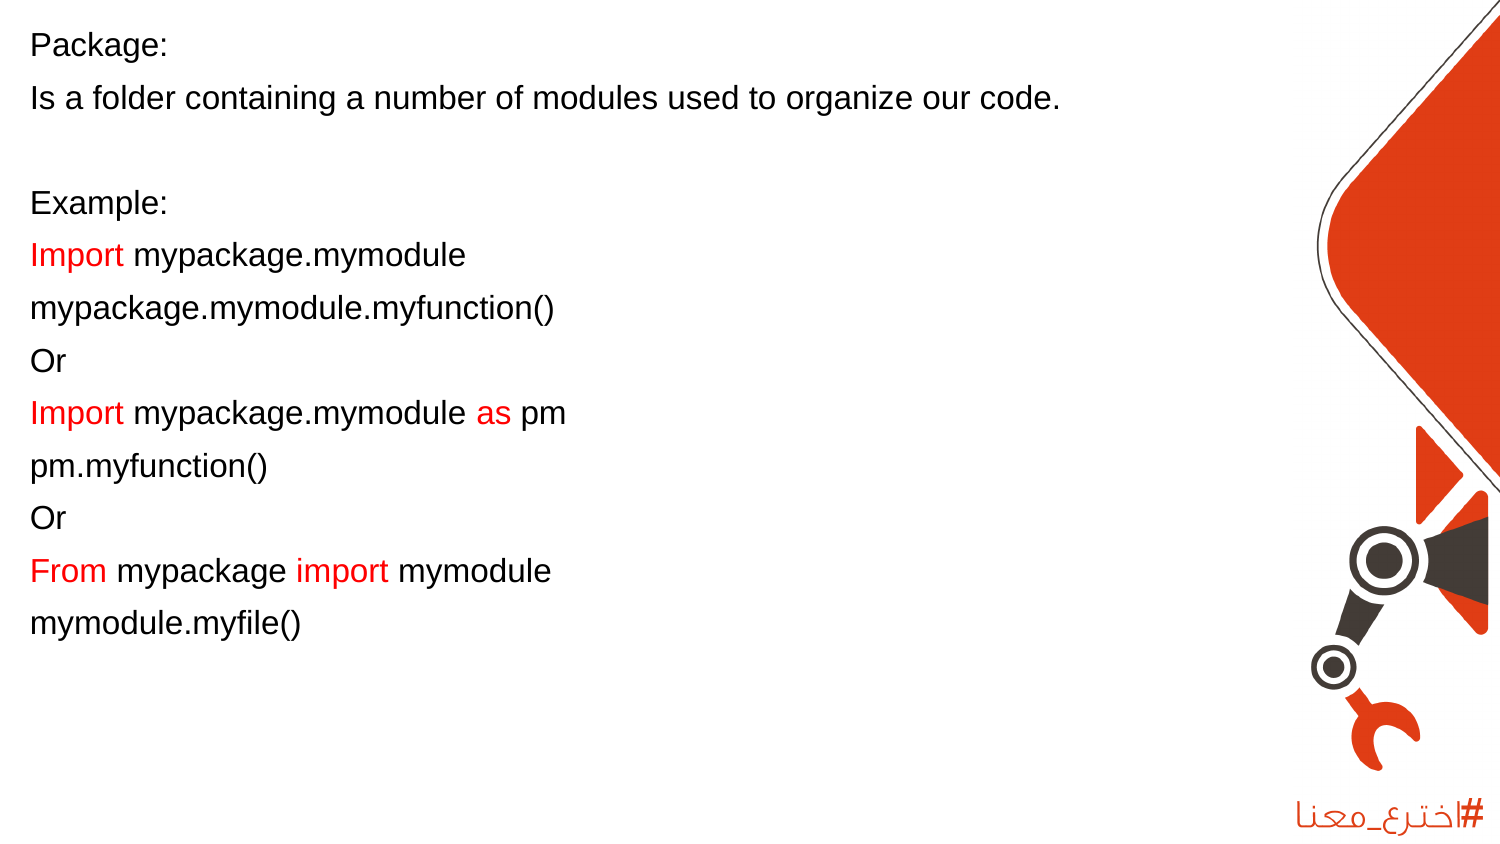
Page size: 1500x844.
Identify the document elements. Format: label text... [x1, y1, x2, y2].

list Package: Is a folder containing a number of modules used to organize our code. Example: Import mypackage.mymodule mypackage.mymodule.myfunction() Or Import mypackage.mymodule as pm pm.myfunction() Or From mypackage import mymodule mymodule.myfile() [18, 22, 1174, 833]
picture [1293, 0, 1500, 844]
